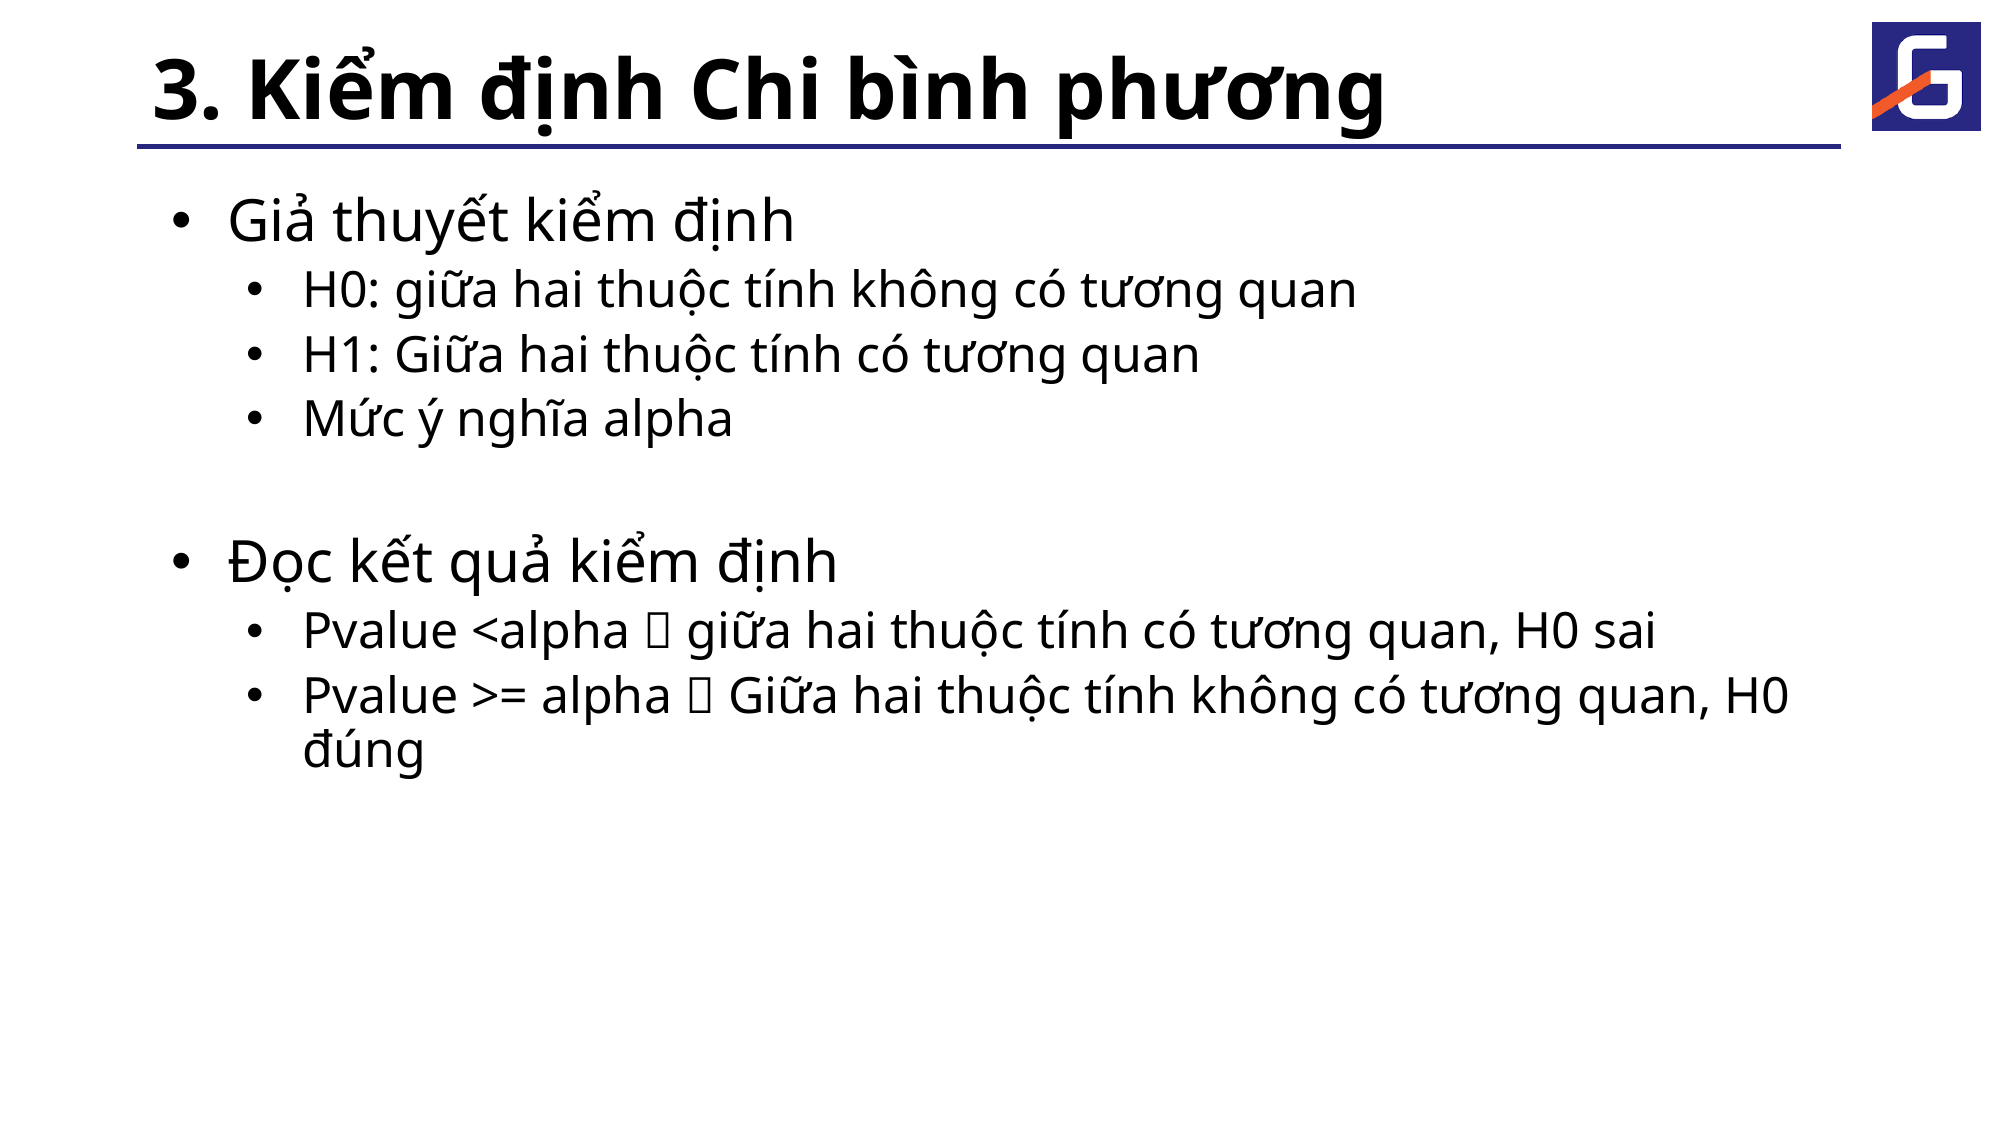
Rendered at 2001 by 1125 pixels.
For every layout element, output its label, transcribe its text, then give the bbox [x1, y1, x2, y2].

title 3. Kiểm định Chi bình phương [137, 26, 1863, 160]
picture [1872, 22, 1981, 131]
list Giả thuyết kiểm định H0: giữa hai thuộc tính không có tương quan H1: Giữa hai thuộc tính có tương quan Mức ý nghĩa alpha Đọc kết quả kiểm định Pvalue <alpha  giữa hai thuộc tính có tương quan, H0 sai Pvalue >= alpha  Giữa hai thuộc tính không có tương quan, H0 đúng [137, 183, 1863, 1014]
